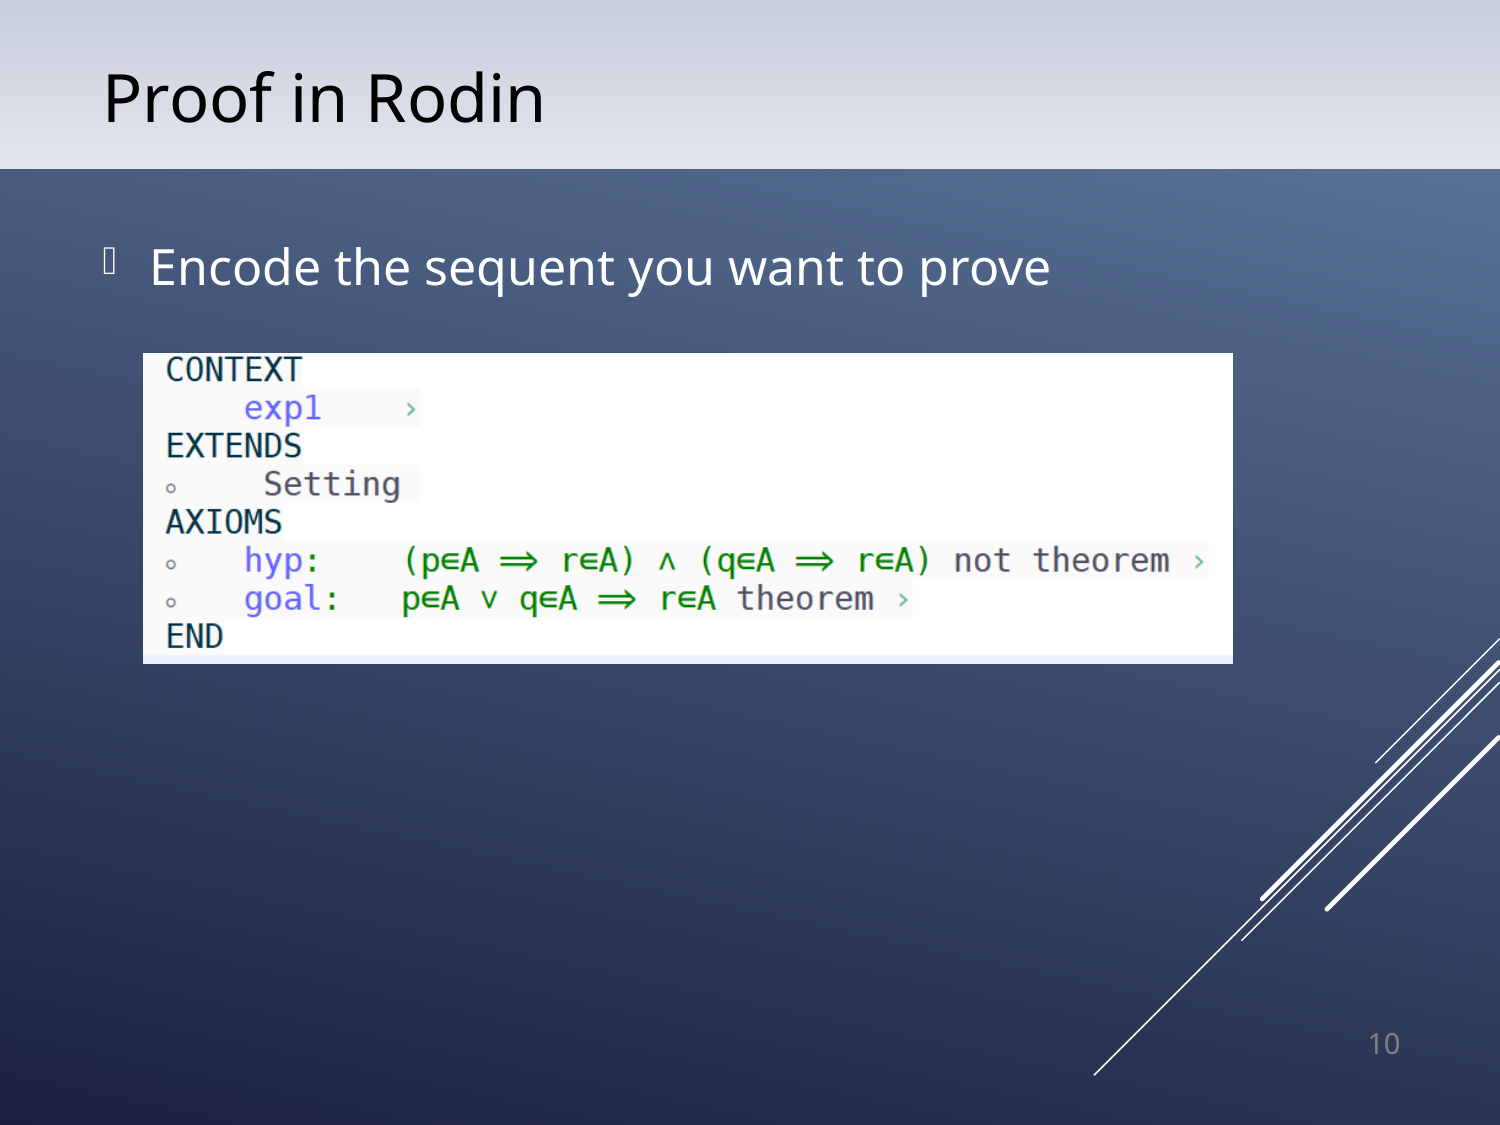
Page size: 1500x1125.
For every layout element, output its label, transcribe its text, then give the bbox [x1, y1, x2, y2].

slide_number 10 [1328, 1002, 1416, 1073]
title Proof in Rodin [87, 24, 1416, 169]
list Encode the sequent you want to prove [87, 227, 1416, 982]
picture [143, 352, 1234, 664]
